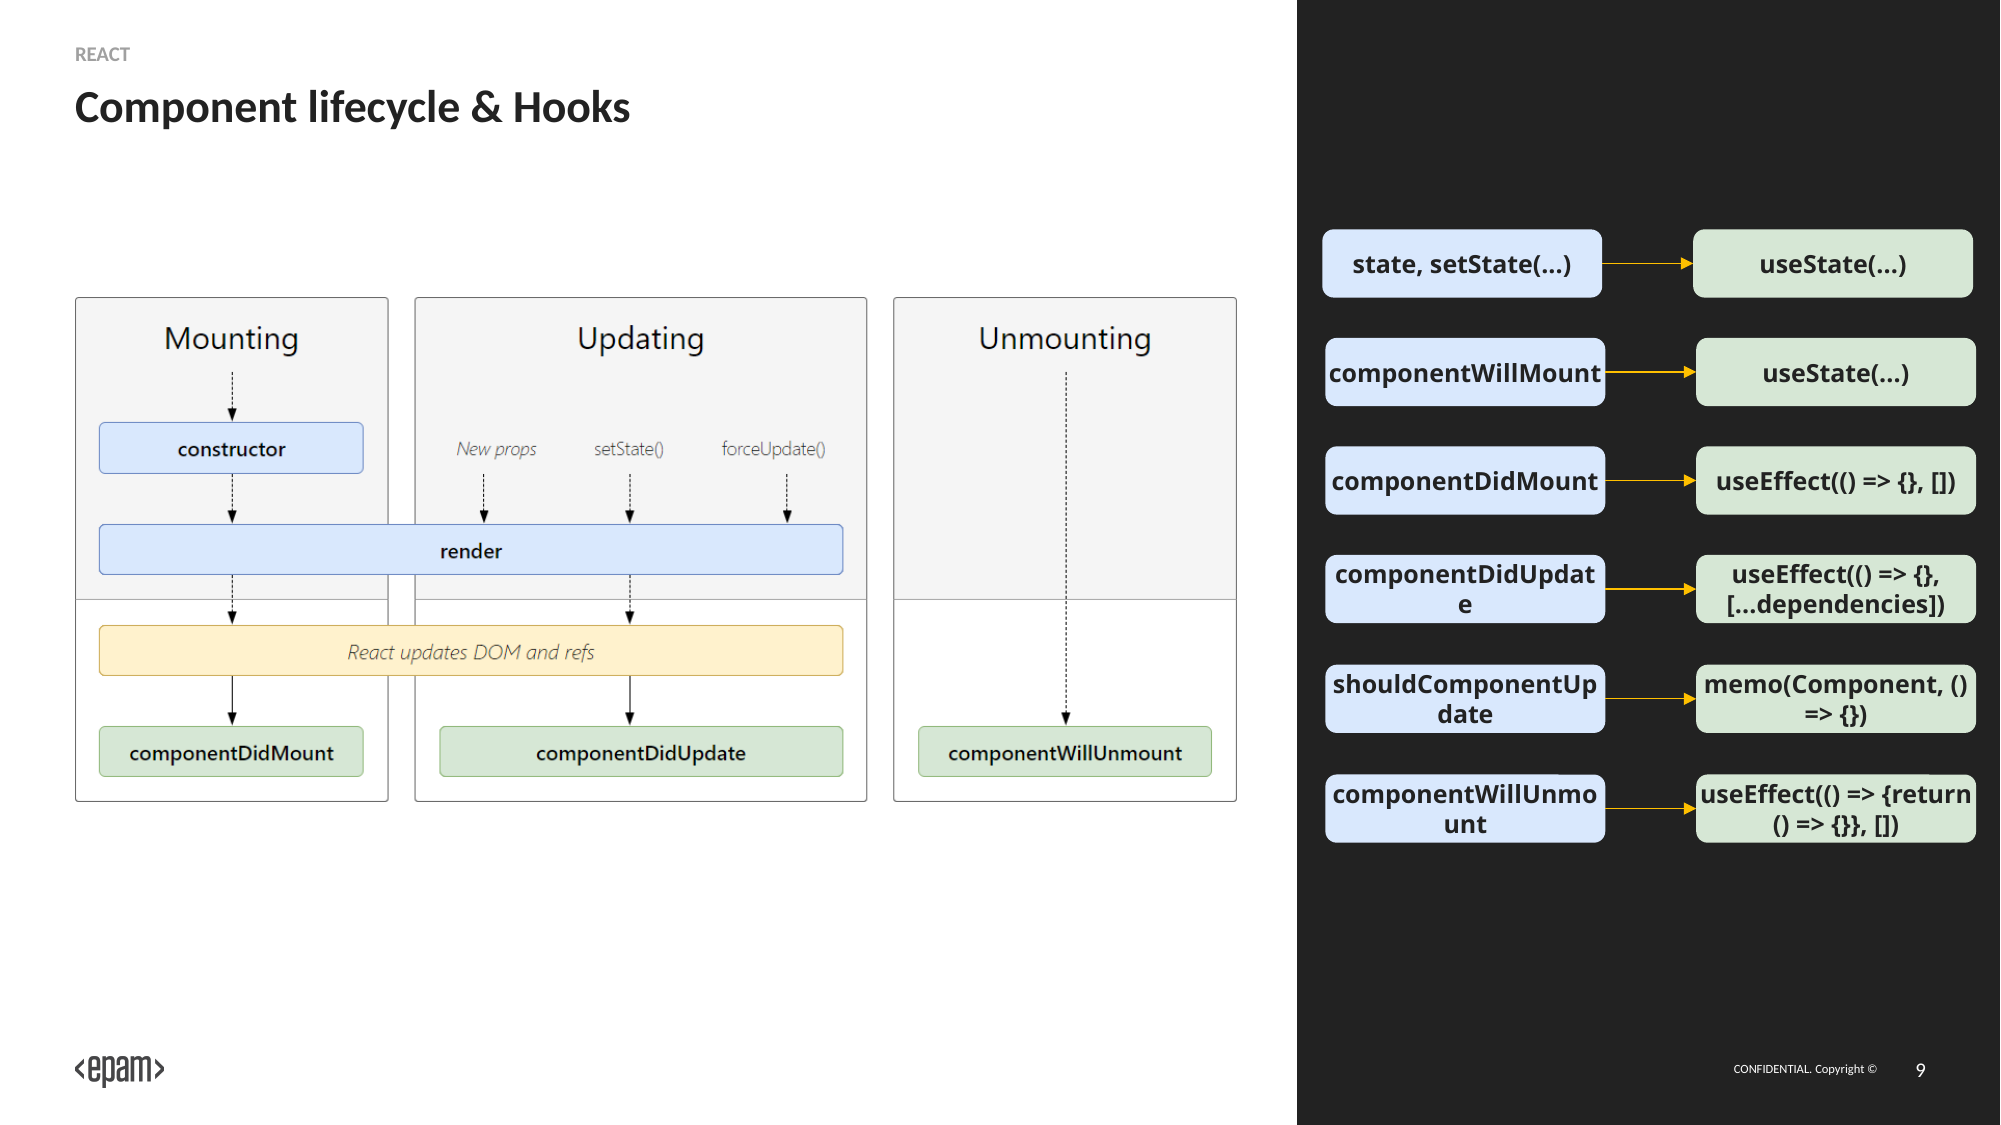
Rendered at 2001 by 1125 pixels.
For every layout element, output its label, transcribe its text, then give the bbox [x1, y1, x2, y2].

text_box componentWillUnmount [1325, 774, 1606, 843]
text_box componentDidMount [1325, 446, 1606, 515]
picture [74, 297, 1238, 802]
text_box useEffect(() => {}, []) [1696, 446, 1977, 515]
list React [75, 37, 668, 75]
title Component lifecycle & Hooks [75, 76, 862, 133]
text_box state, setState(...) [1322, 229, 1603, 298]
text_box useState(...) [1696, 337, 1977, 407]
text_box memo(Component, () => {}) [1696, 664, 1977, 733]
text_box componentDidUpdate [1325, 554, 1606, 624]
text_box useState(...) [1693, 229, 1974, 298]
text_box useEffect(() => {return () => {}}, []) [1696, 774, 1977, 843]
text_box shouldComponentUpdate [1325, 664, 1606, 733]
picture [75, 1056, 164, 1088]
text_box componentWillMount [1325, 337, 1606, 407]
text_box useEffect(() => {}, [...dependencies]) [1696, 554, 1977, 624]
